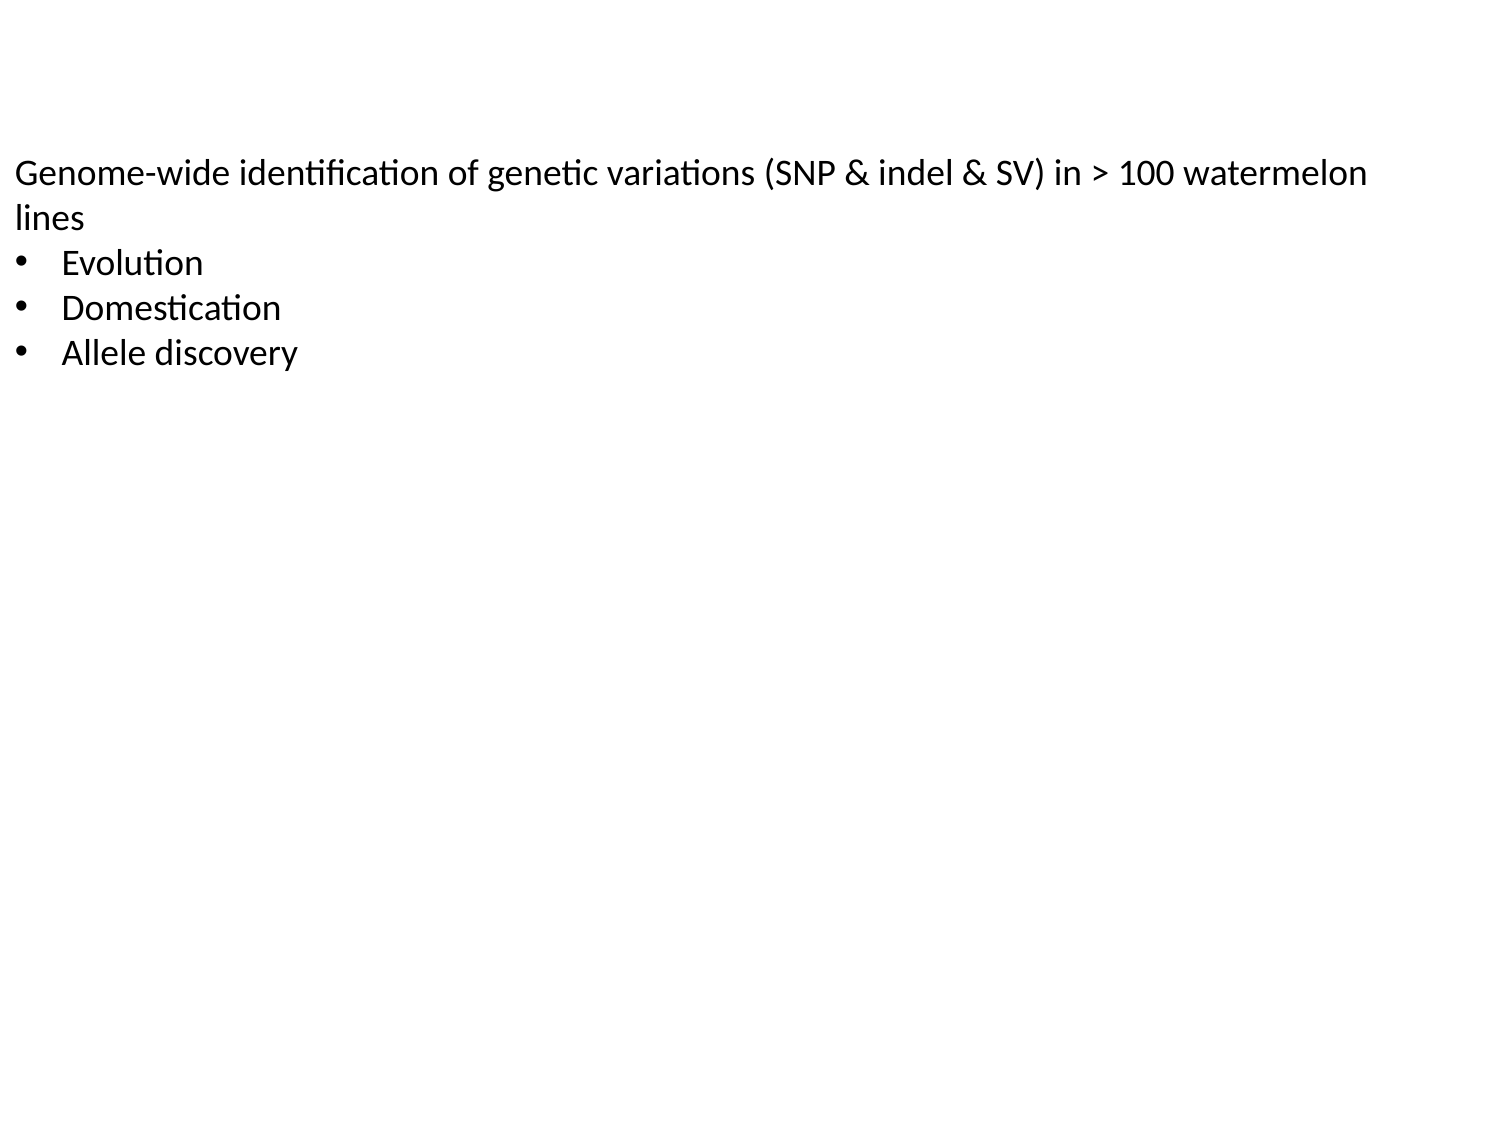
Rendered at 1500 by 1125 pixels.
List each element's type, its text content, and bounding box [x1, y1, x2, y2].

text_box Genome-wide identification of genetic variations (SNP & indel & SV) in > 100 watermelon lines Evolution Domestication Allele discovery [0, 140, 1450, 381]
